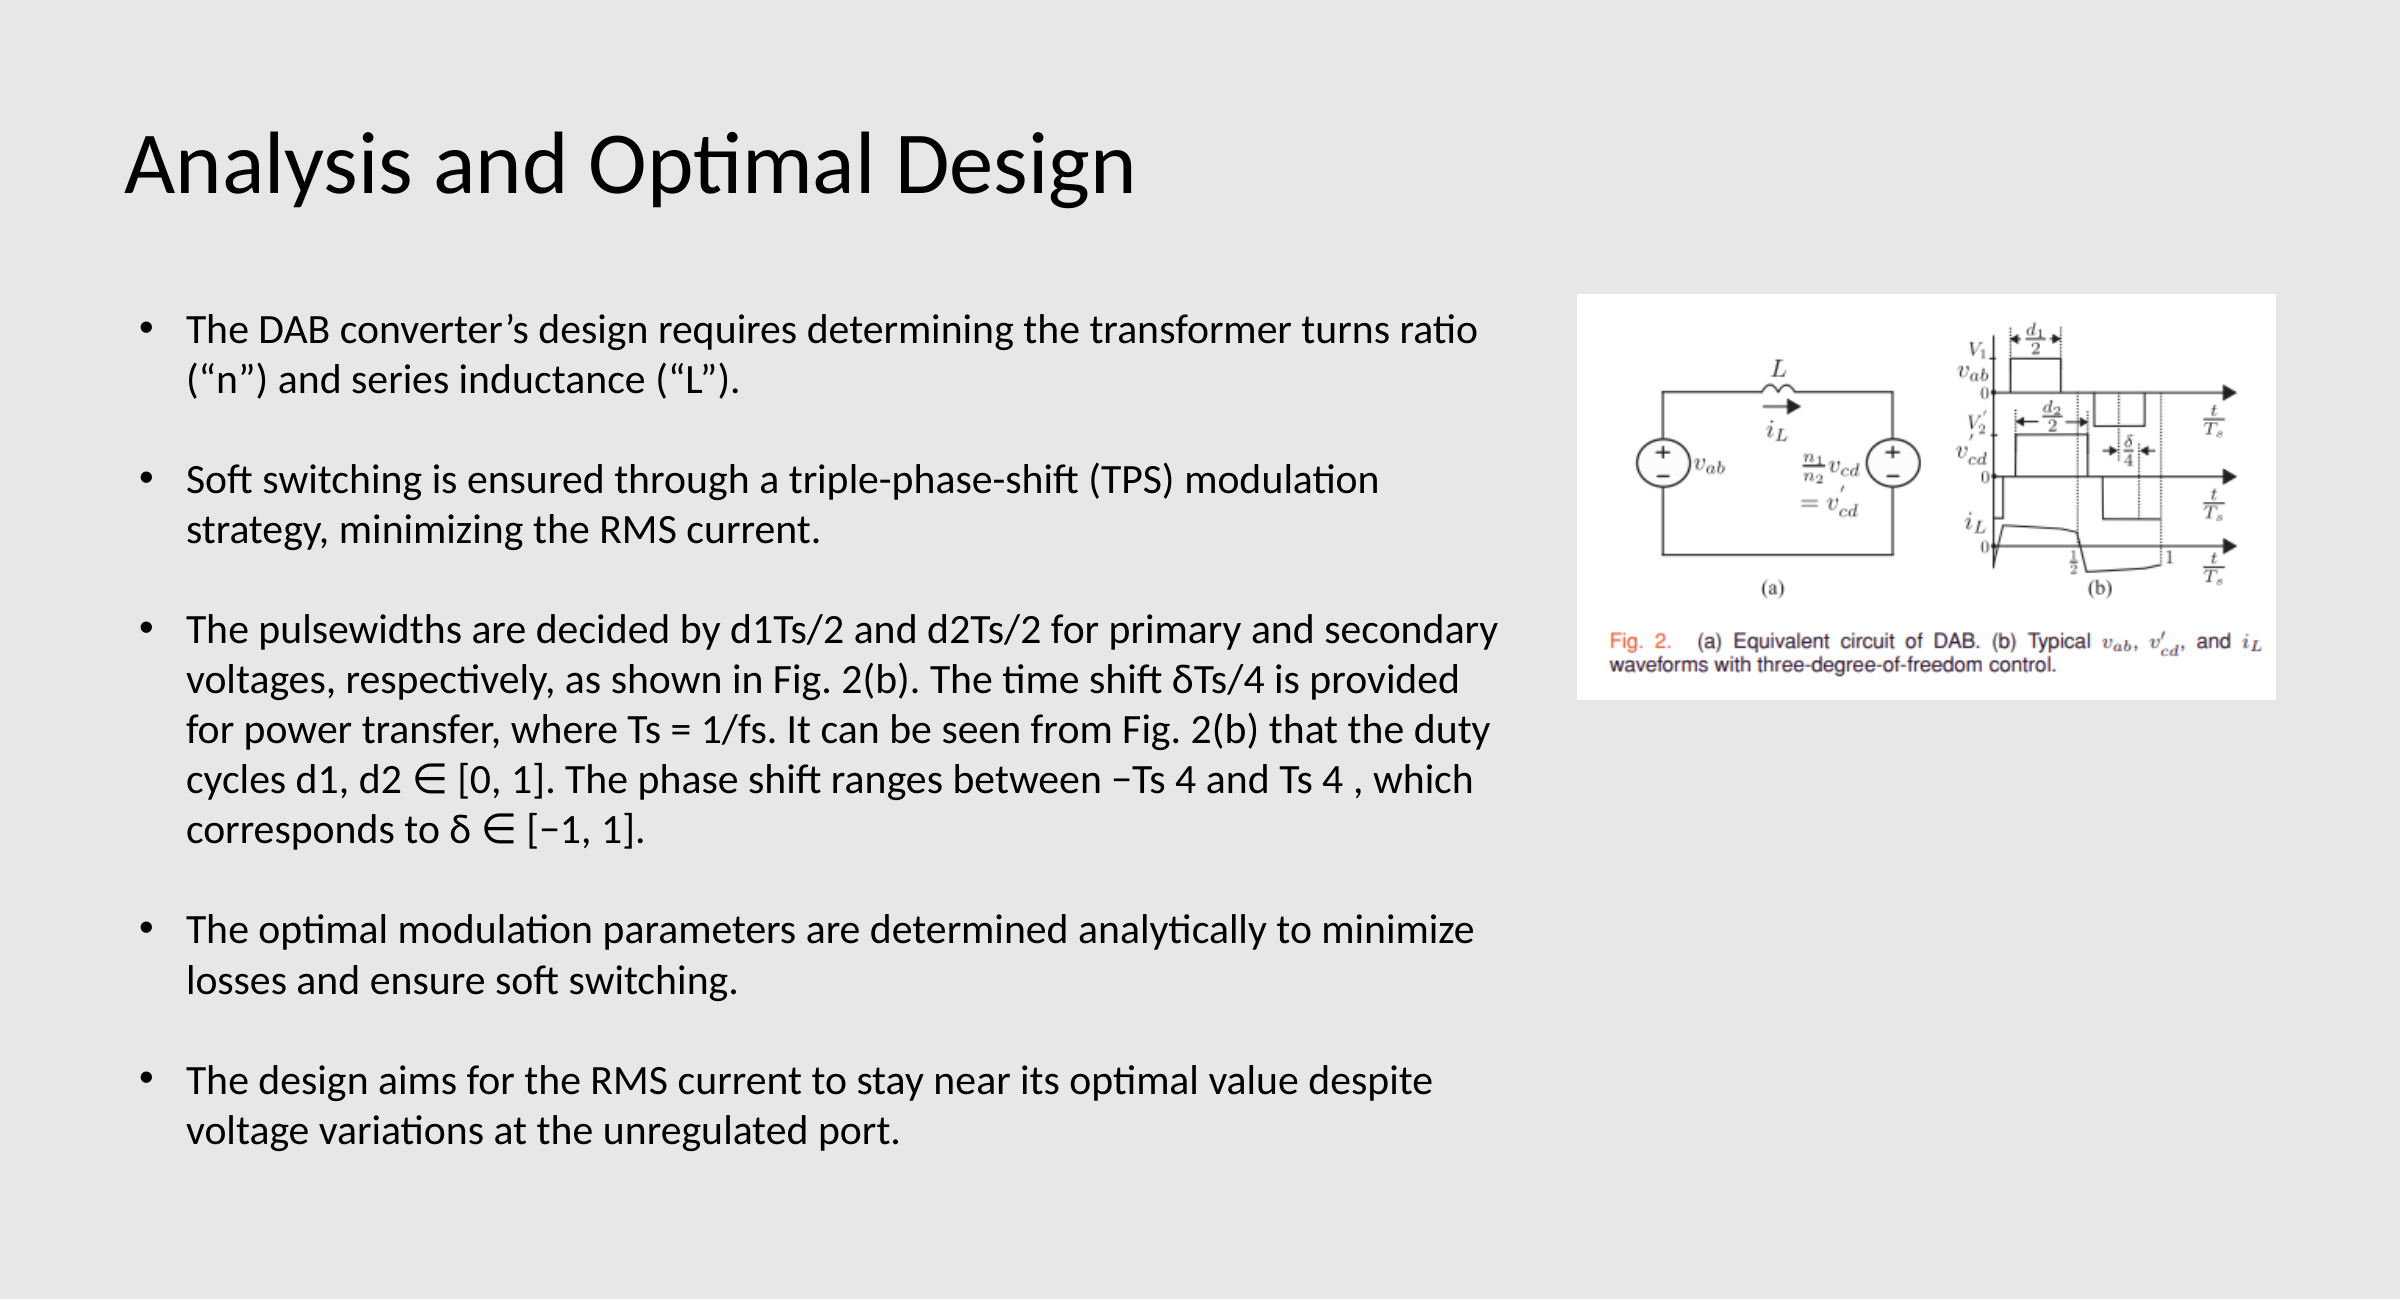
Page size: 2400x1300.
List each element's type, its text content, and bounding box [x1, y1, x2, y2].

text_box Analysis and Optimal Design [124, 101, 1014, 213]
picture [1576, 294, 2276, 700]
text_box The DAB converter’s design requires determining the transformer turns ratio (“n”) and series inductance (“L”). Soft switching is ensured through a triple-phase-shift (TPS) modulation strategy, minimizing the RMS current. The pulsewidths are decided by d1Ts/2 and d2Ts/2 for primary and secondary voltages, respectively, as shown in Fig. 2(b). The time shift δTs/4 is provided for power transfer, where Ts = 1/fs. It can be seen from Fig. 2(b) that the duty cycles d1, d2 ∈ [0, 1]. The phase shift ranges between −Ts 4 and Ts 4 , which corresponds to δ ∈ [−1, 1]. The optimal modulation parameters are determined analytically to minimize losses and ensure soft switching. The design aims for the RMS current to stay near its optimal value despite voltage variations at the unregulated port. [124, 294, 1523, 1160]
